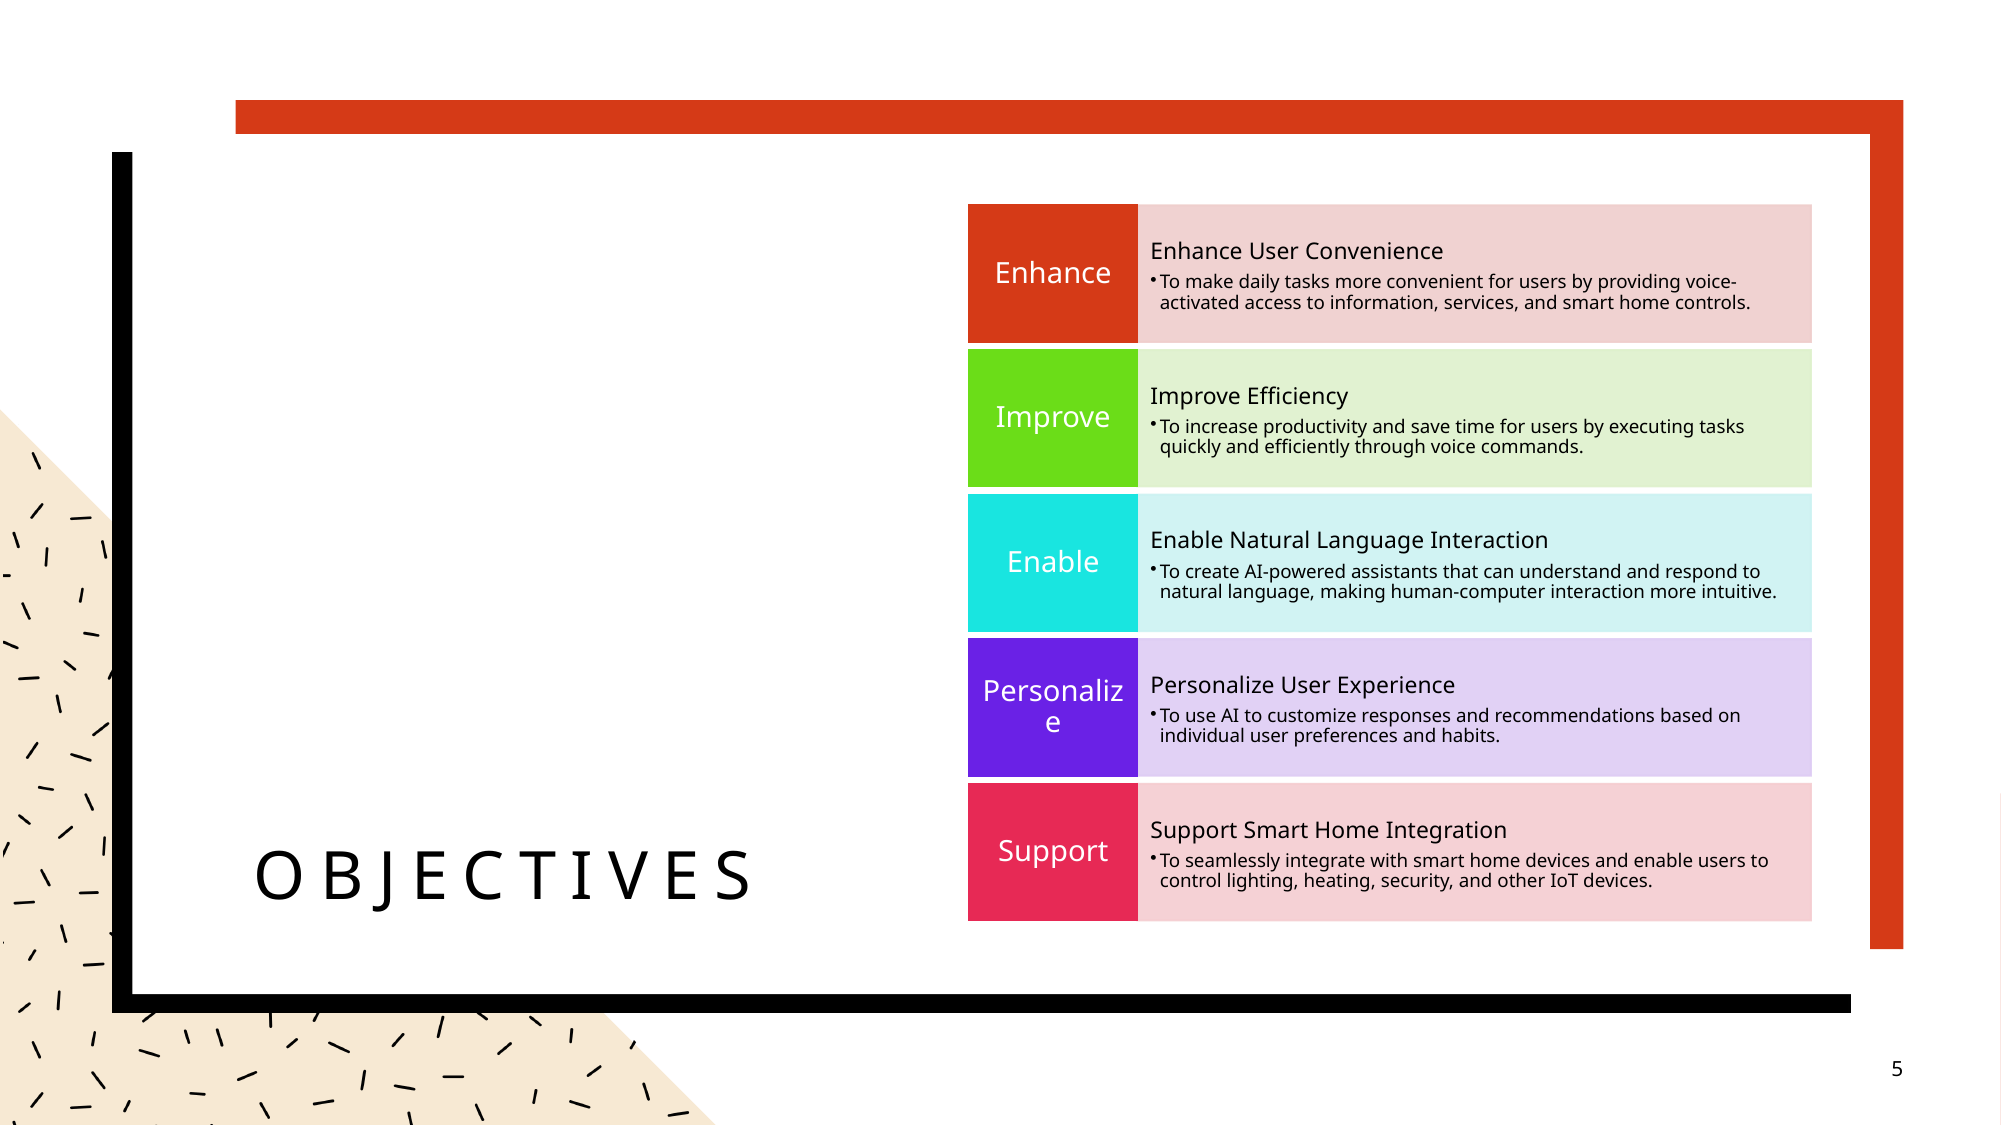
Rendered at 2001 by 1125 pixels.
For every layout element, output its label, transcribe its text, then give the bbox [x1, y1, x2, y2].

title Objectives [238, 492, 922, 921]
text_box [2, 406, 721, 1125]
text_box [131, 133, 1871, 995]
text_box [235, 99, 1904, 950]
slide_number 5 [1831, 1040, 1919, 1101]
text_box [969, 204, 1811, 921]
text_box [0, 0, 2000, 1125]
